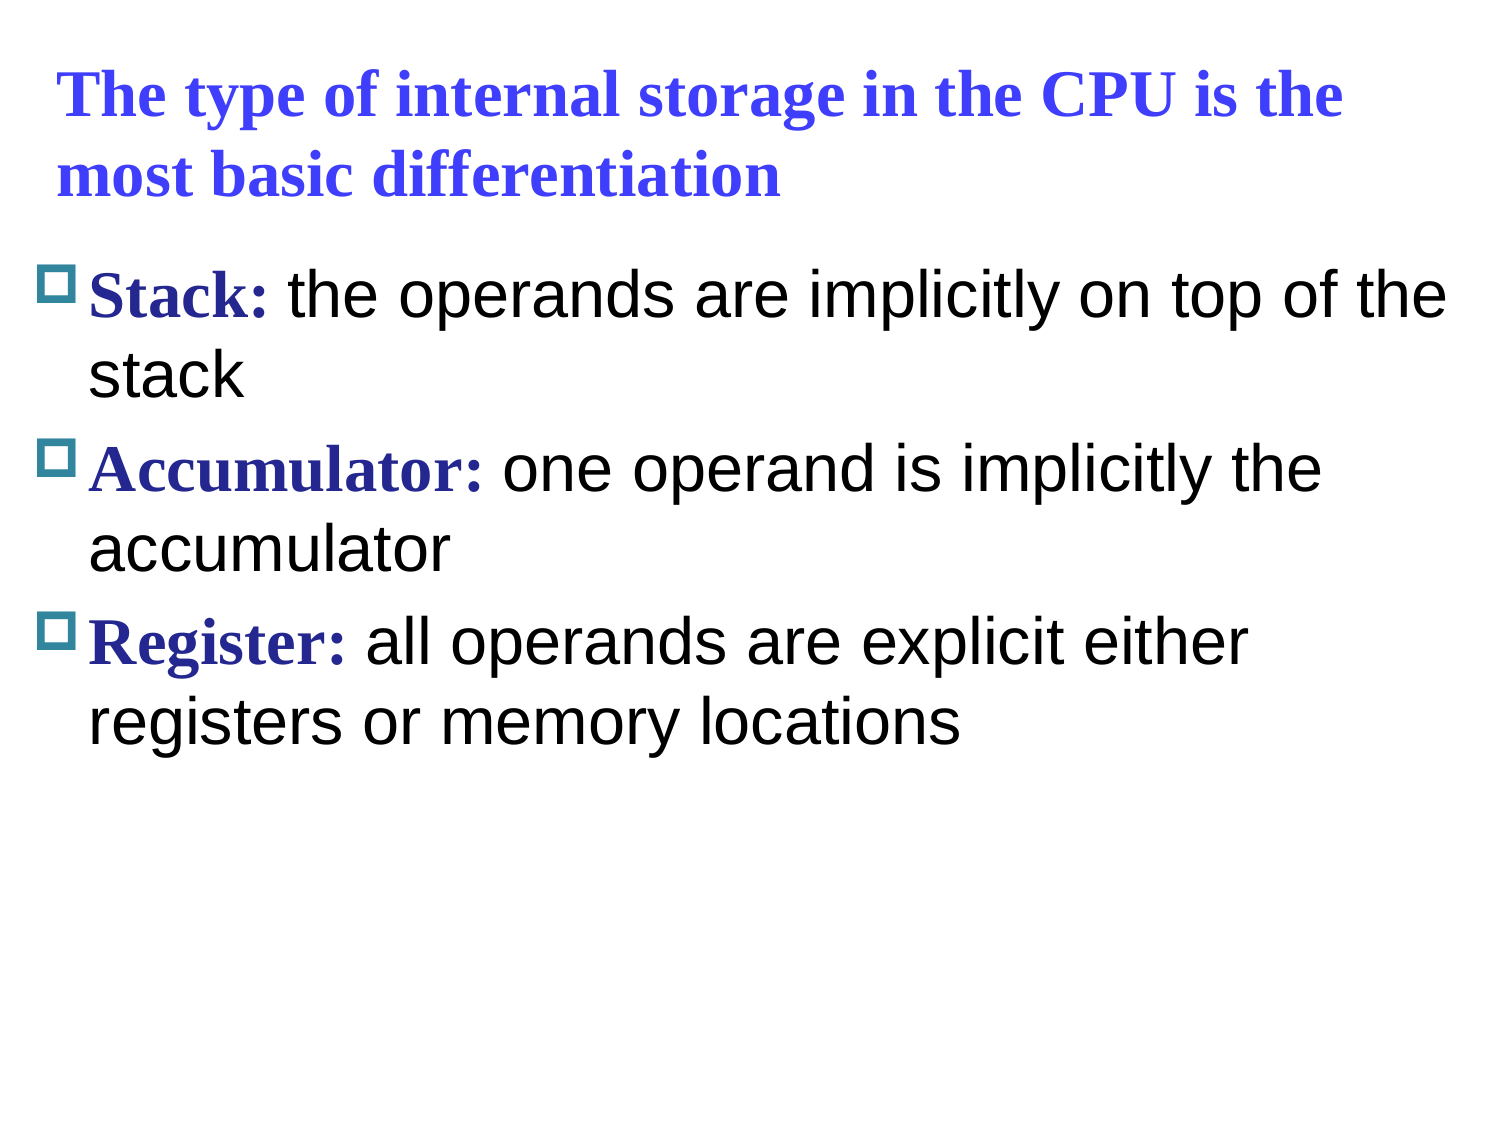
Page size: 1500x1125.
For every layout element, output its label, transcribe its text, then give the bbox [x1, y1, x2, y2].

title The type of internal storage in the CPU is the most basic differentiation [41, 51, 1483, 209]
list Stack: the operands are implicitly on top of the stack Accumulator: one operand is implicitly the accumulator Register: all operands are explicit either registers or memory locations [17, 243, 1483, 1059]
